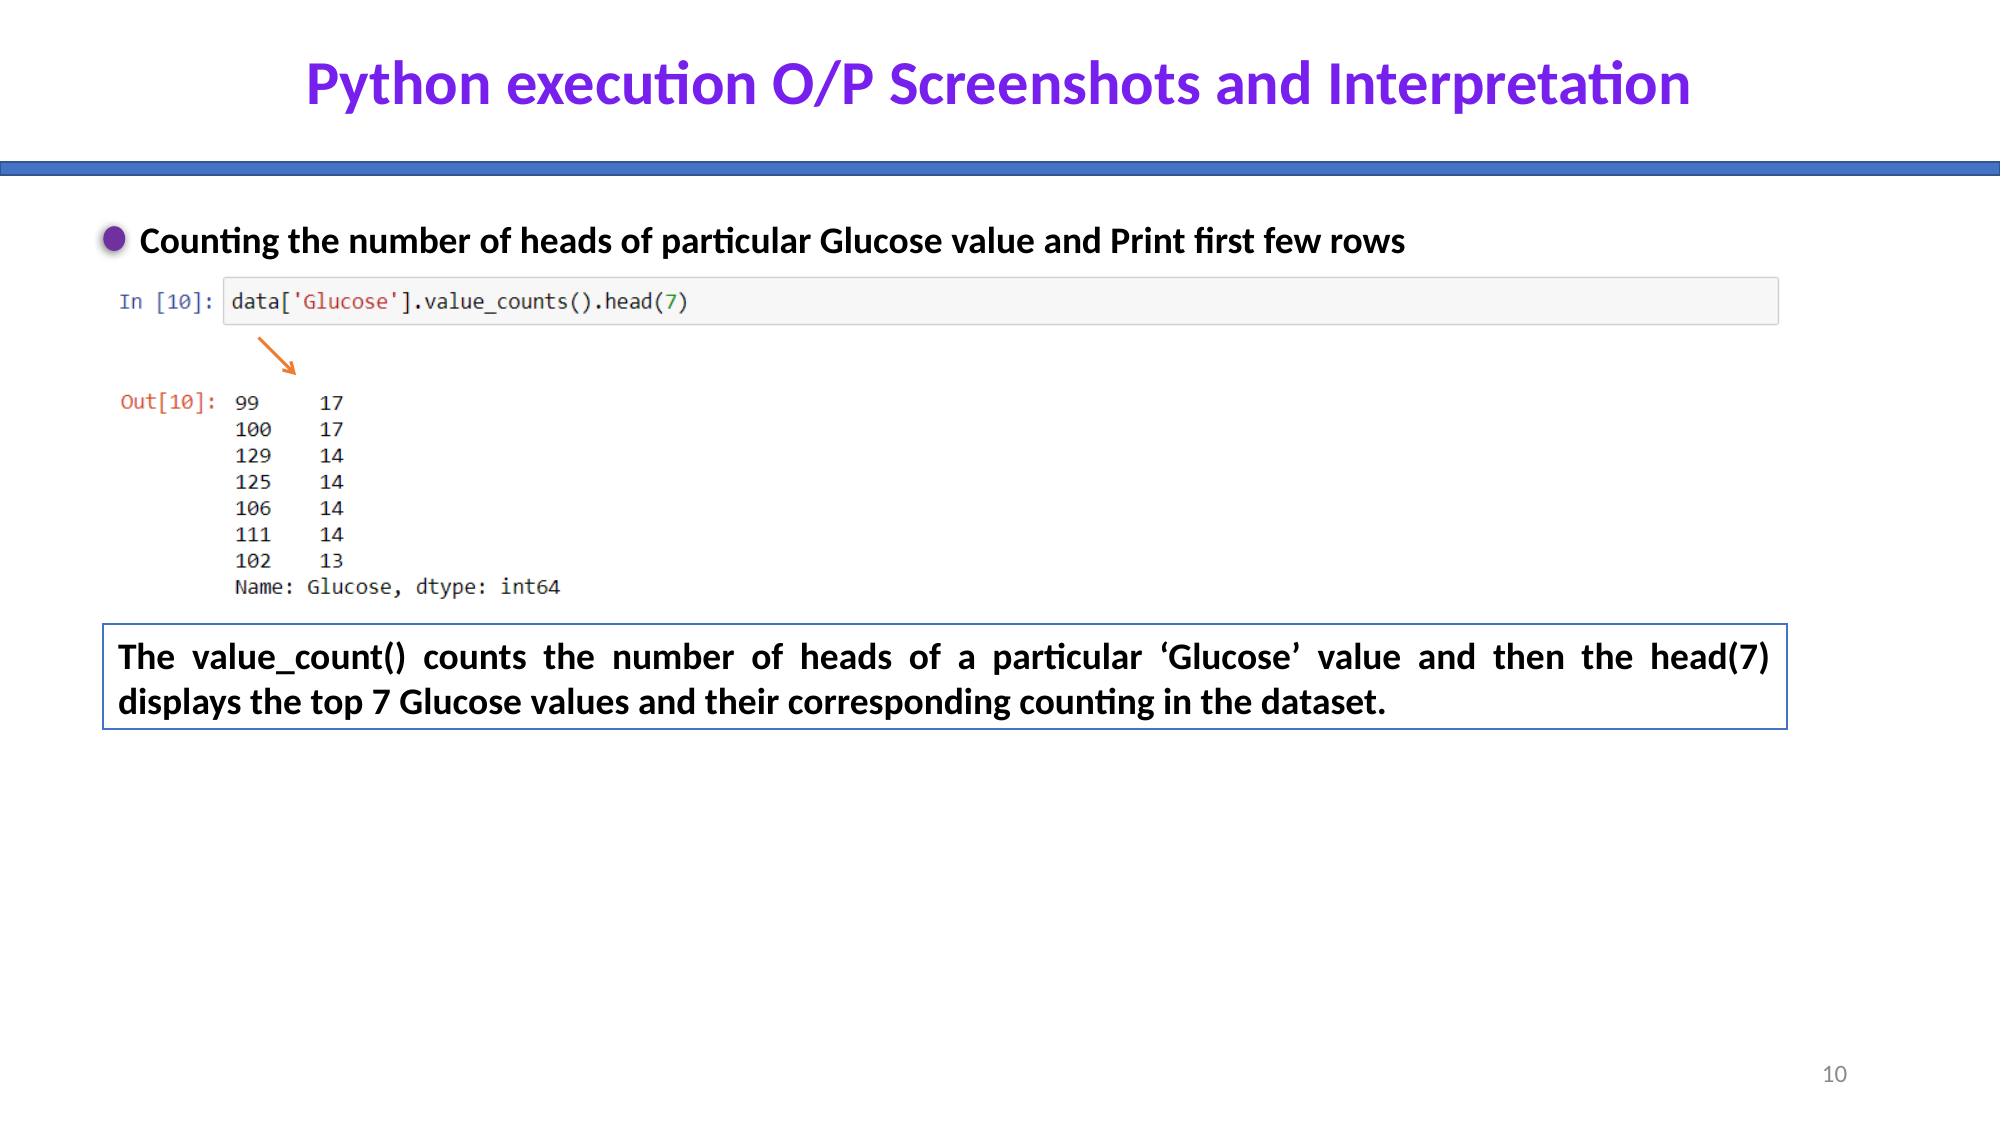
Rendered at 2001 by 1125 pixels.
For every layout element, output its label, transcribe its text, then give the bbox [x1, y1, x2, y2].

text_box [258, 337, 297, 376]
text_box [0, 161, 2000, 176]
text_box [103, 226, 125, 251]
text_box Python execution O/P Screenshots and Interpretation [0, 34, 2000, 125]
picture [103, 379, 624, 609]
slide_number 10 [1412, 1042, 1863, 1103]
text_box Counting the number of heads of particular Glucose value and Print first few rows [125, 208, 1452, 268]
picture [103, 268, 1788, 333]
text_box The value_count() counts the number of heads of a particular ‘Glucose’ value and then the head(7) displays the top 7 Glucose values and their corresponding counting in the dataset. [102, 623, 1788, 730]
